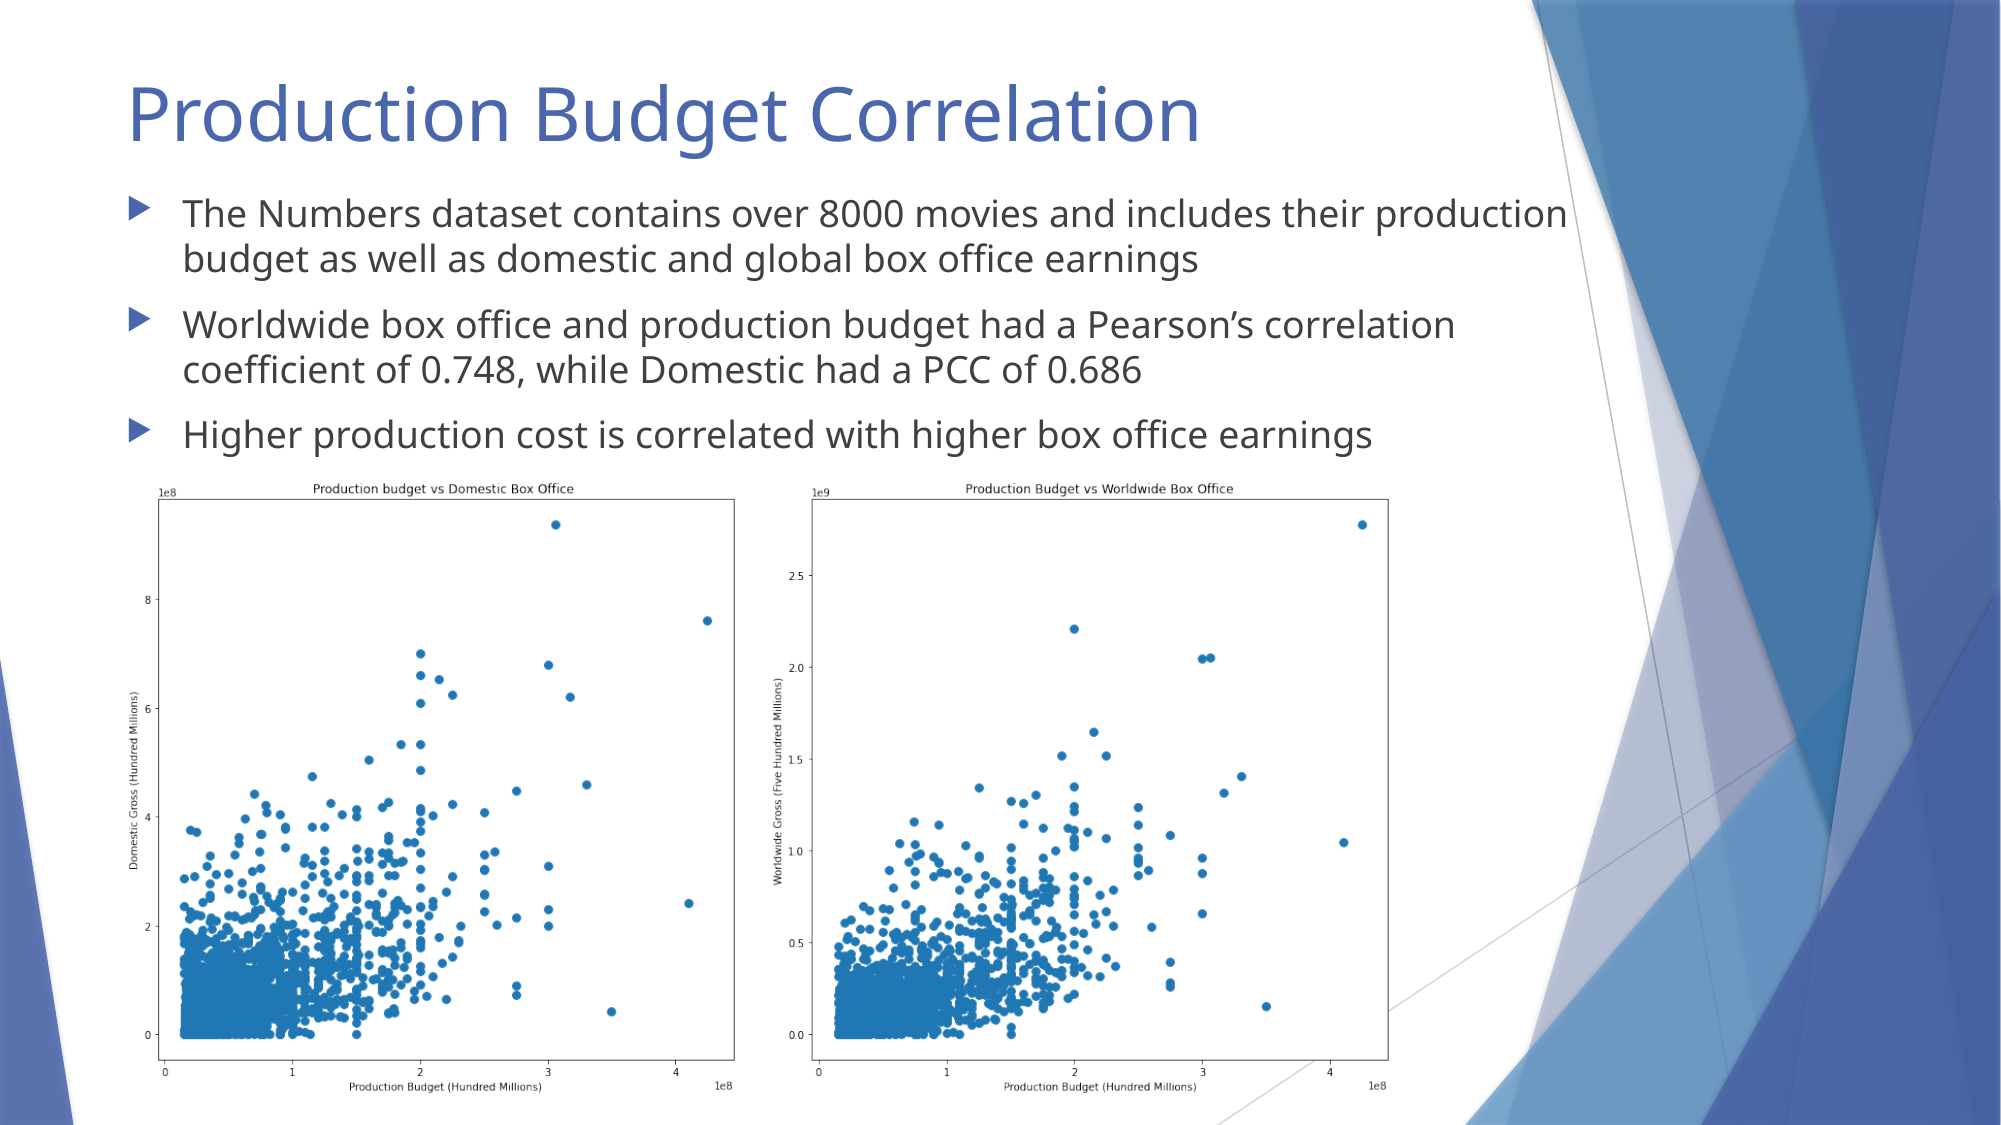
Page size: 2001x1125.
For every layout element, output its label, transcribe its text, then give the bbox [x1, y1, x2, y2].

picture [121, 475, 741, 1100]
picture [766, 475, 1395, 1100]
title Production Budget Correlation [111, 58, 1522, 182]
list The Numbers dataset contains over 8000 movies and includes their production budget as well as domestic and global box office earnings Worldwide box office and production budget had a Pearson’s correlation coefficient of 0.748, while Domestic had a PCC of 0.686 Higher production cost is correlated with higher box office earnings [111, 182, 1639, 819]
